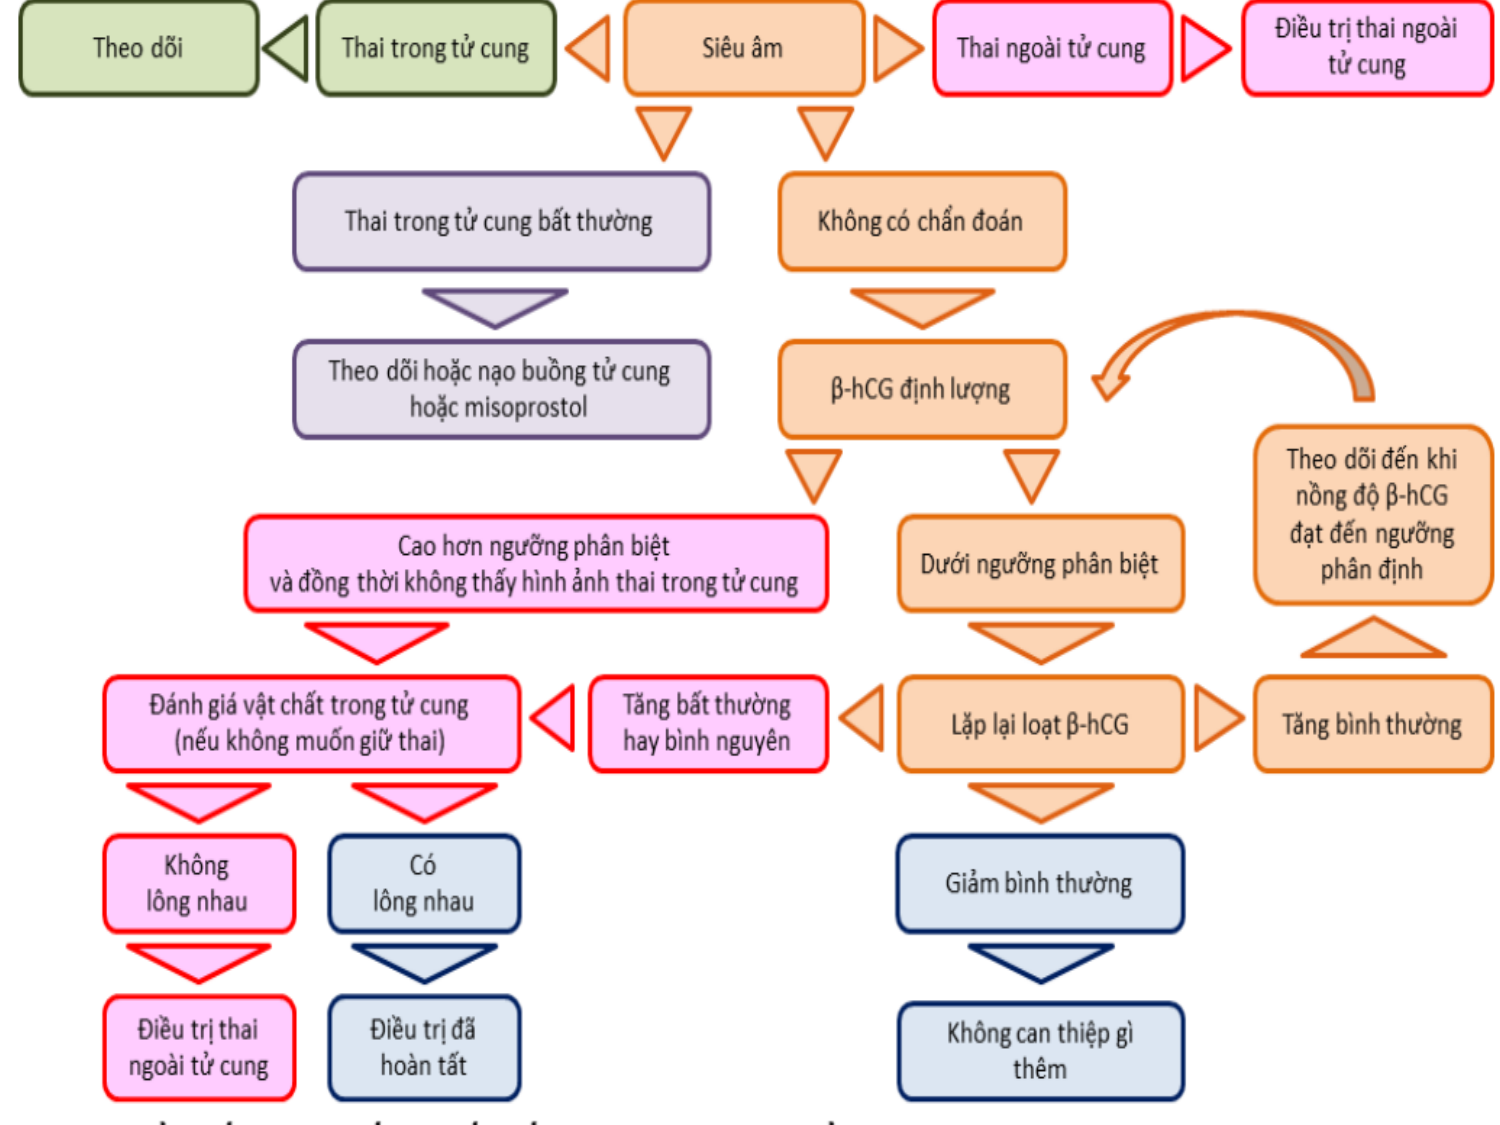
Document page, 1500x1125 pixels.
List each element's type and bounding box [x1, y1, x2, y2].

list [0, 0, 1500, 1125]
